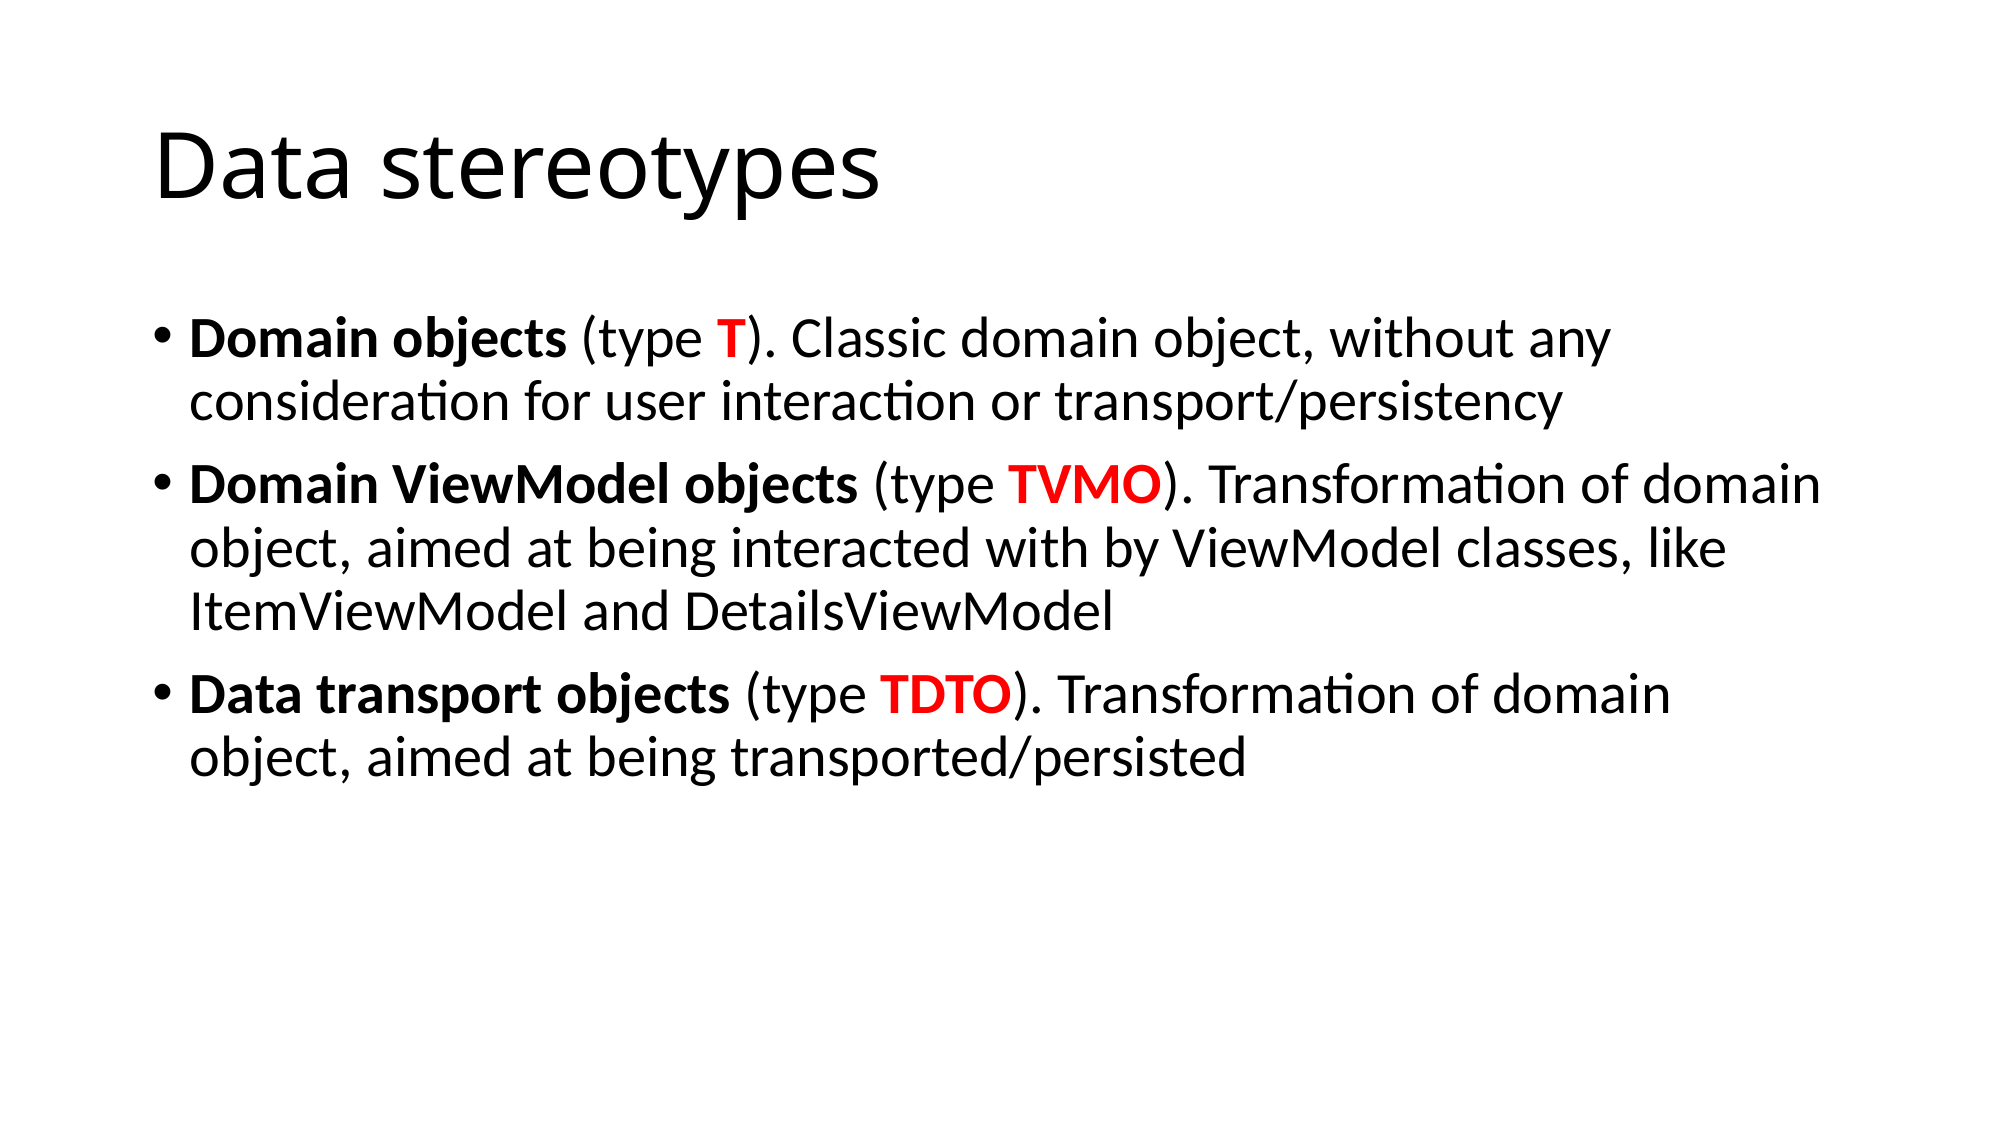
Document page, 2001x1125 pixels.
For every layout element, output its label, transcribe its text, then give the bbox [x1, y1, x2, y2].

list Domain objects (type T). Classic domain object, without any consideration for user interaction or transport/persistency Domain ViewModel objects (type TVMO). Transformation of domain object, aimed at being interacted with by ViewModel classes, like ItemViewModel and DetailsViewModel Data transport objects (type TDTO). Transformation of domain object, aimed at being transported/persisted [137, 299, 1863, 1014]
title Data stereotypes [137, 59, 1863, 278]
